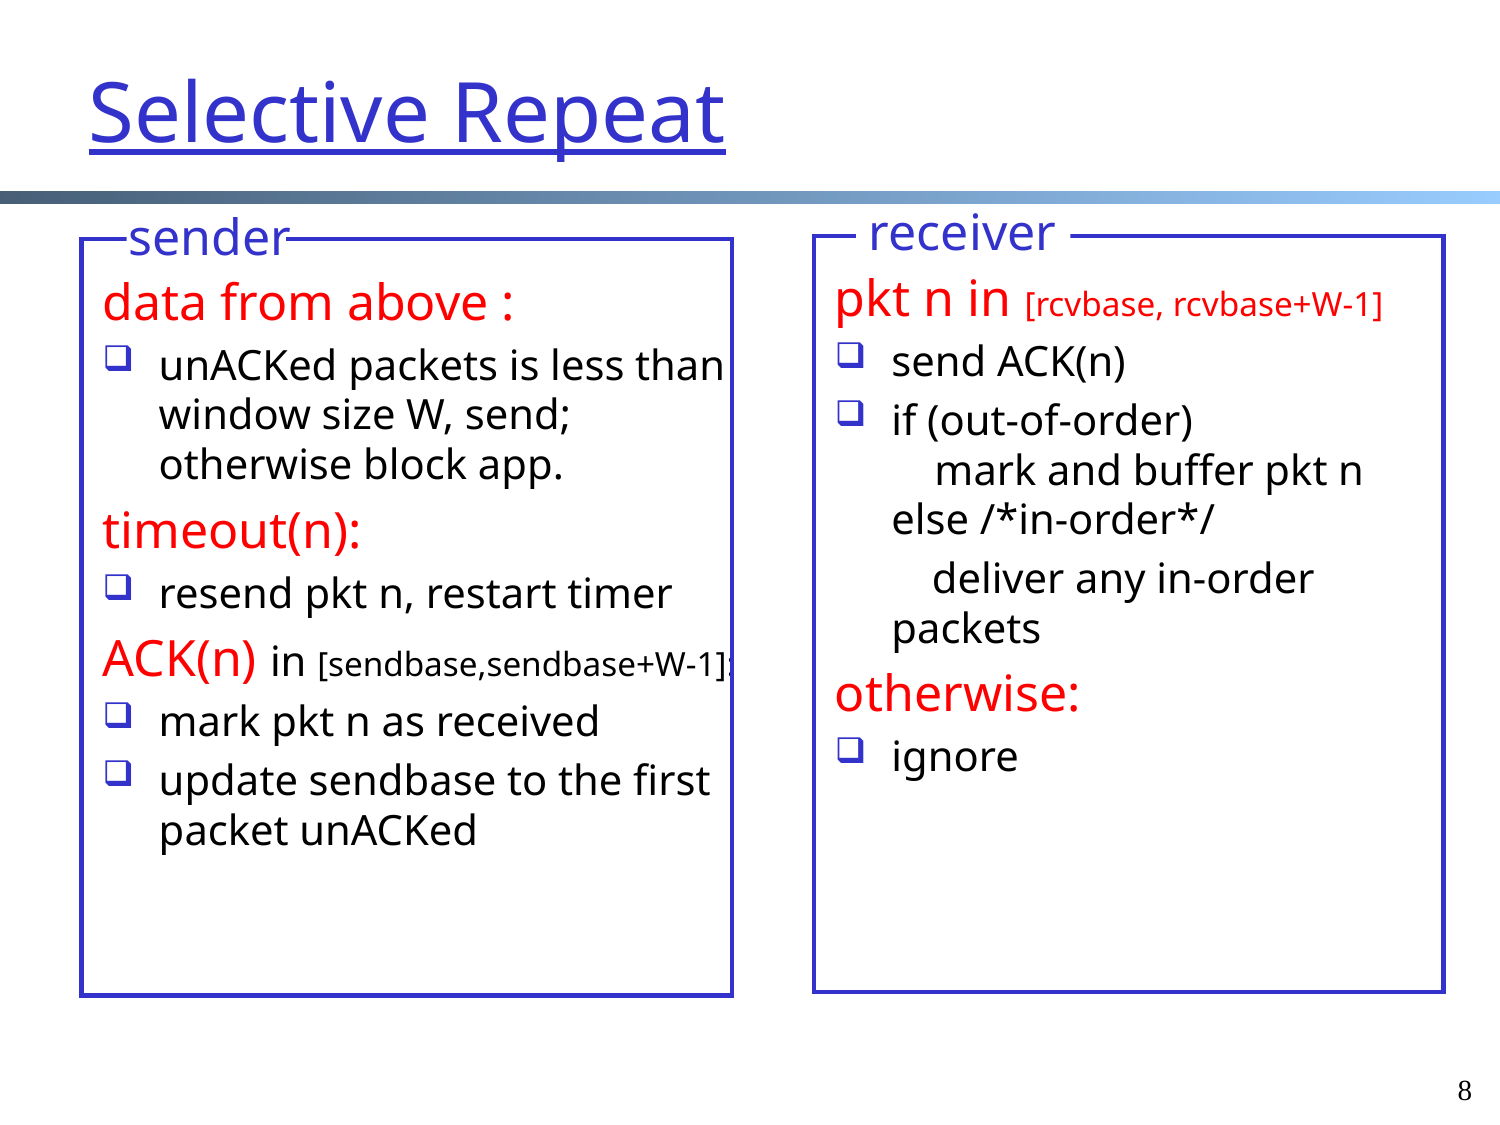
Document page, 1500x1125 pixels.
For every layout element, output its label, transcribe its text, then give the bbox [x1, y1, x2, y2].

text_box [1424, 191, 1428, 204]
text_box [850, 193, 1076, 269]
text_box pkt n in [rcvbase, rcvbase+W-1] send ACK(n) if (out-of-order) mark and buffer pkt n else /*in-order*/ deliver any in-order packets otherwise: ignore [820, 259, 1446, 1022]
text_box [115, 197, 305, 274]
text_box [81, 238, 732, 996]
text_box 8 [1418, 1057, 1488, 1115]
text_box [814, 235, 1444, 993]
list data from above : unACKed packets is less than window size W, send; otherwise block app. timeout(n): resend pkt n, restart timer ACK(n) in [sendbase,sendbase+W-1]: mark pkt n as received update sendbase to the first packet unACKed [87, 262, 764, 1047]
title Selective Repeat [73, 40, 1349, 179]
